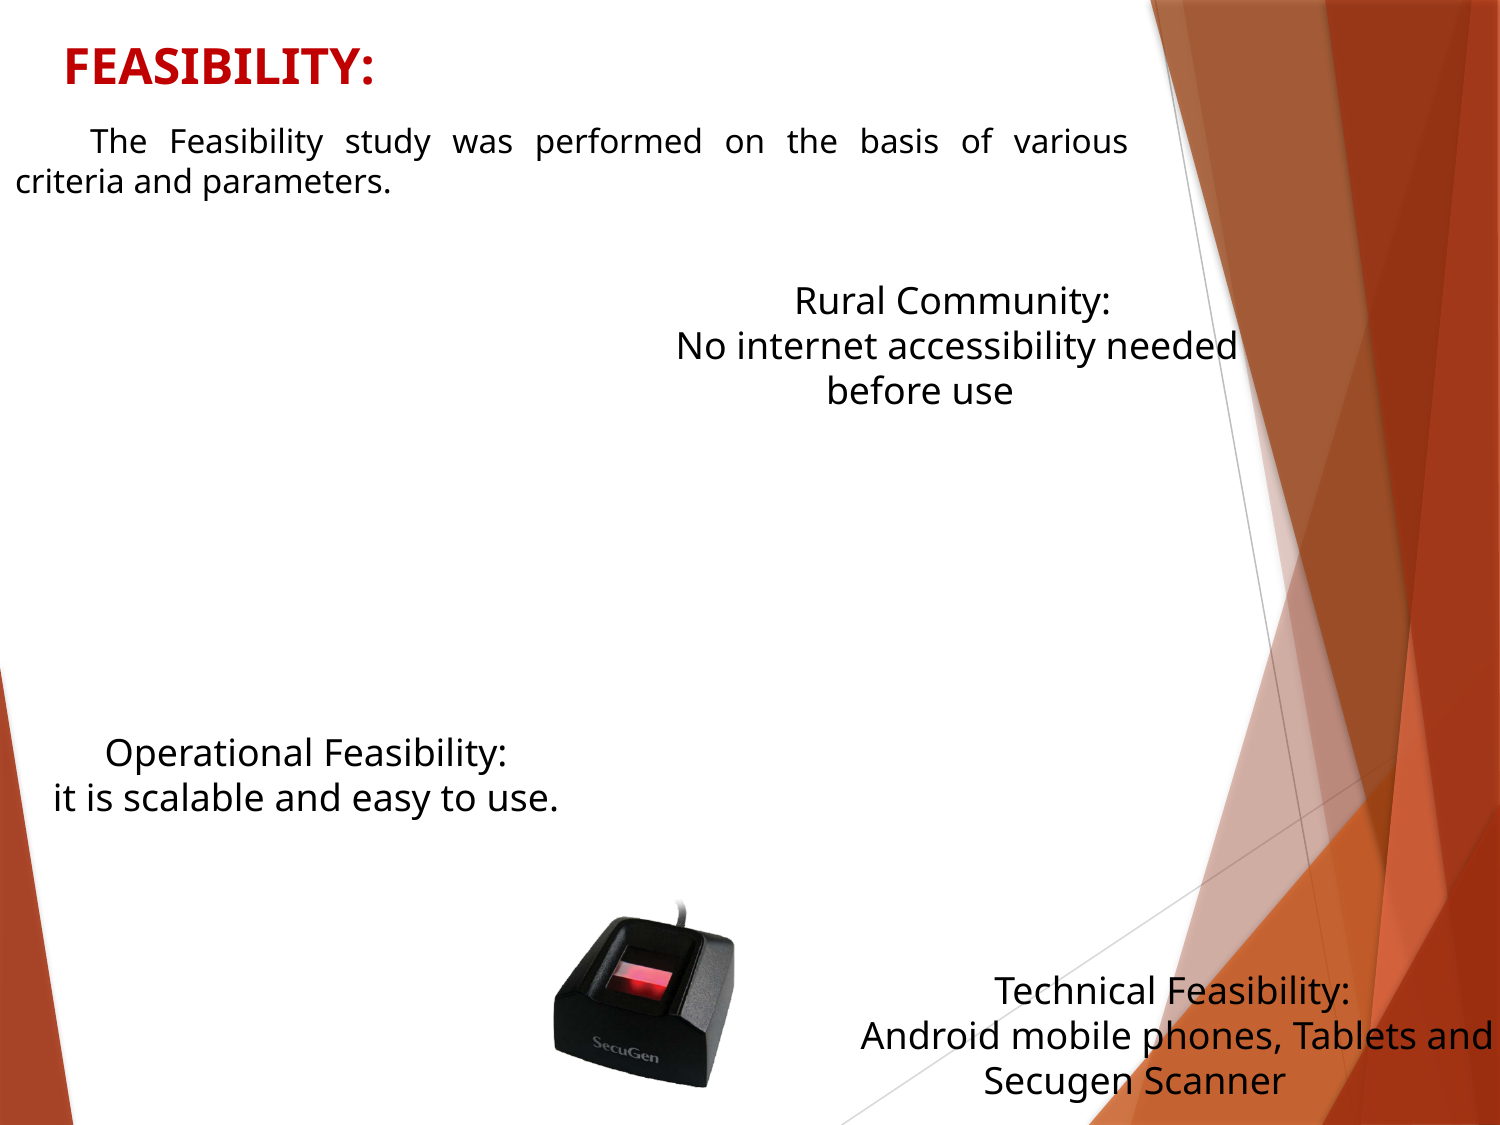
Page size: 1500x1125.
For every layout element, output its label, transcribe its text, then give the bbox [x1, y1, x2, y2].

picture [538, 887, 750, 1099]
text_box Technical Feasibility: Android mobile phones, Tablets and Secugen Scanner [765, 959, 1500, 1110]
text_box Rural Community: No internet accessibility needed before use [545, 269, 1296, 420]
text_box Operational Feasibility: it is scalable and easy to use. [0, 721, 644, 871]
text_box FEASIBILITY: [48, 26, 899, 102]
text_box The Feasibility study was performed on the basis of various criteria and parameters. [0, 112, 1146, 208]
